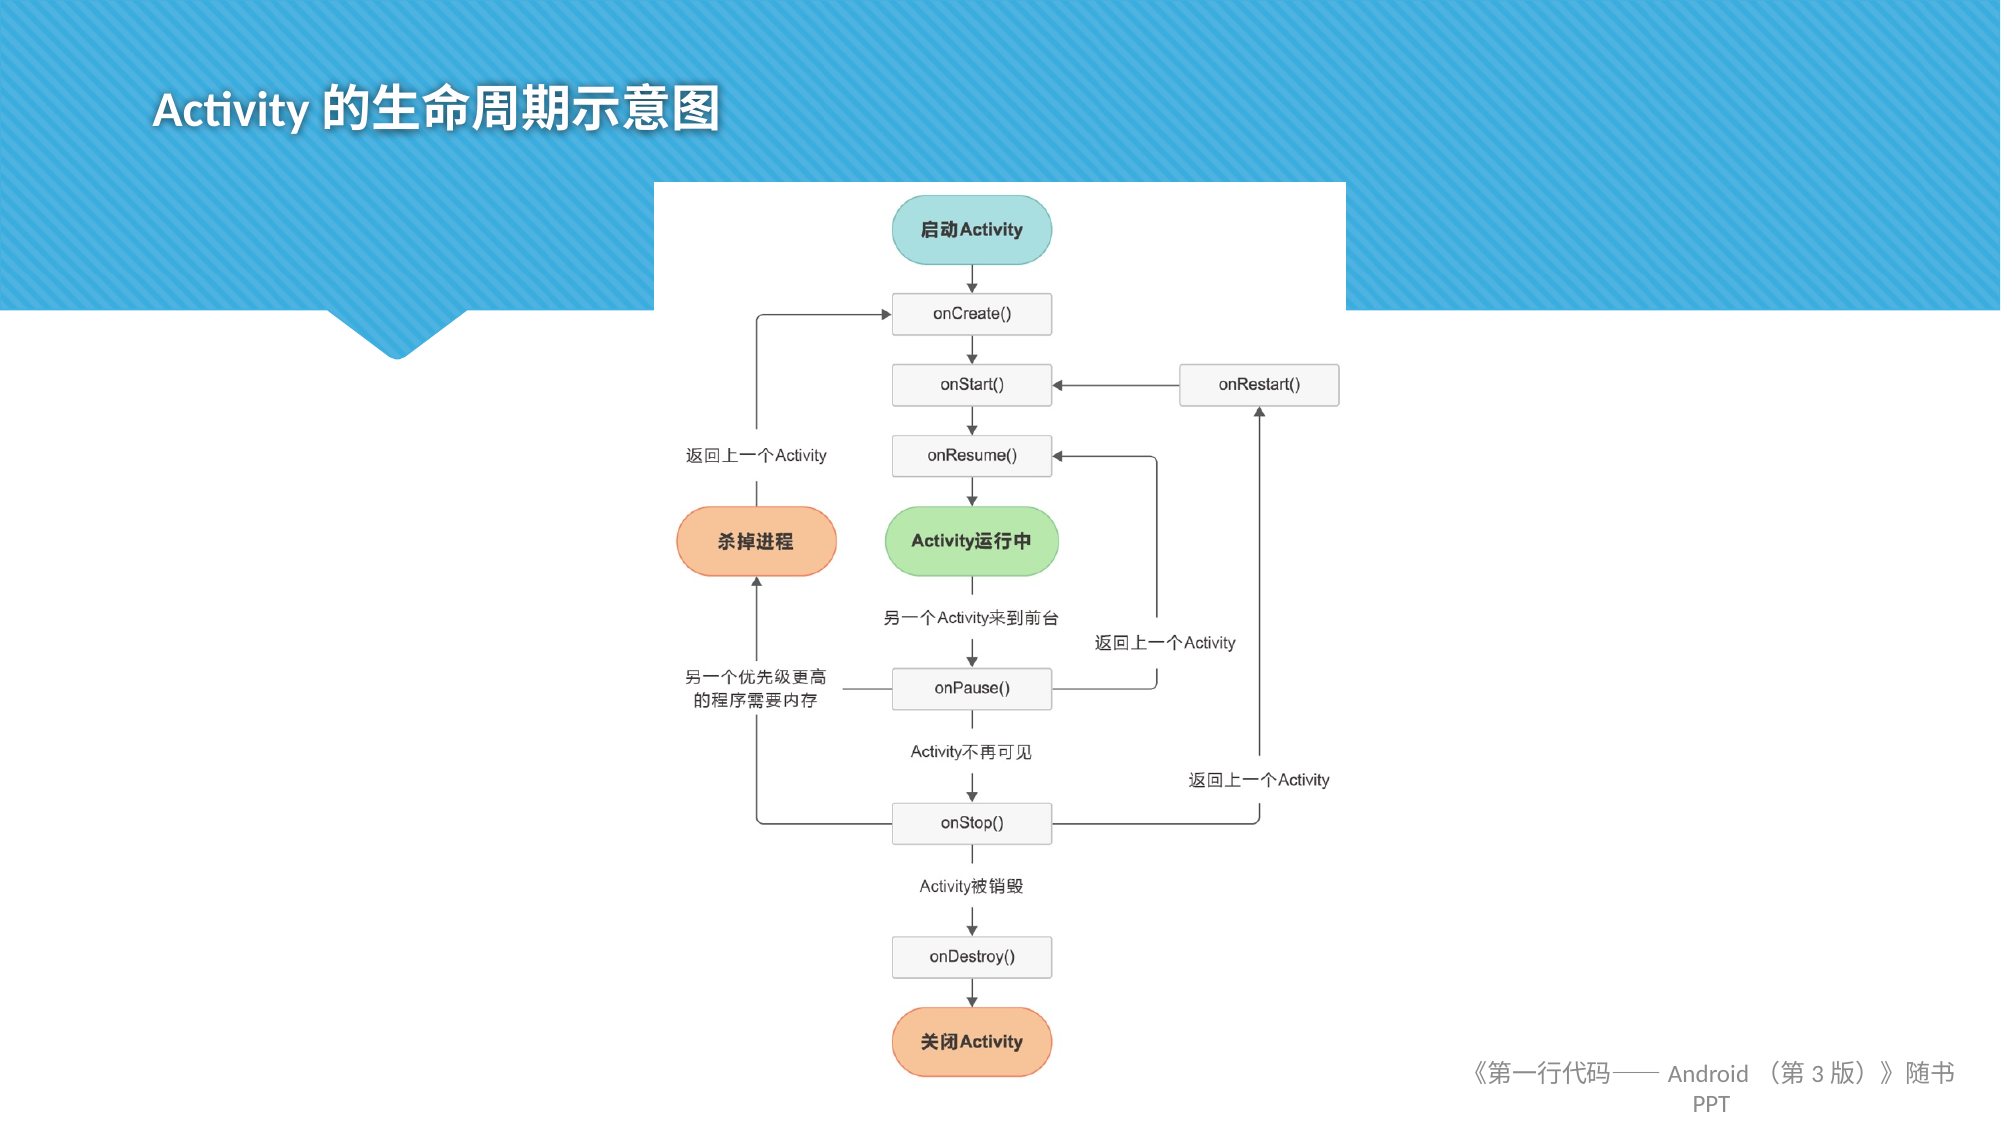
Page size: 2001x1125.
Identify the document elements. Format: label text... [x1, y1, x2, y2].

picture [654, 182, 1346, 1093]
title Activity的生命周期示意图 [137, 59, 1863, 144]
